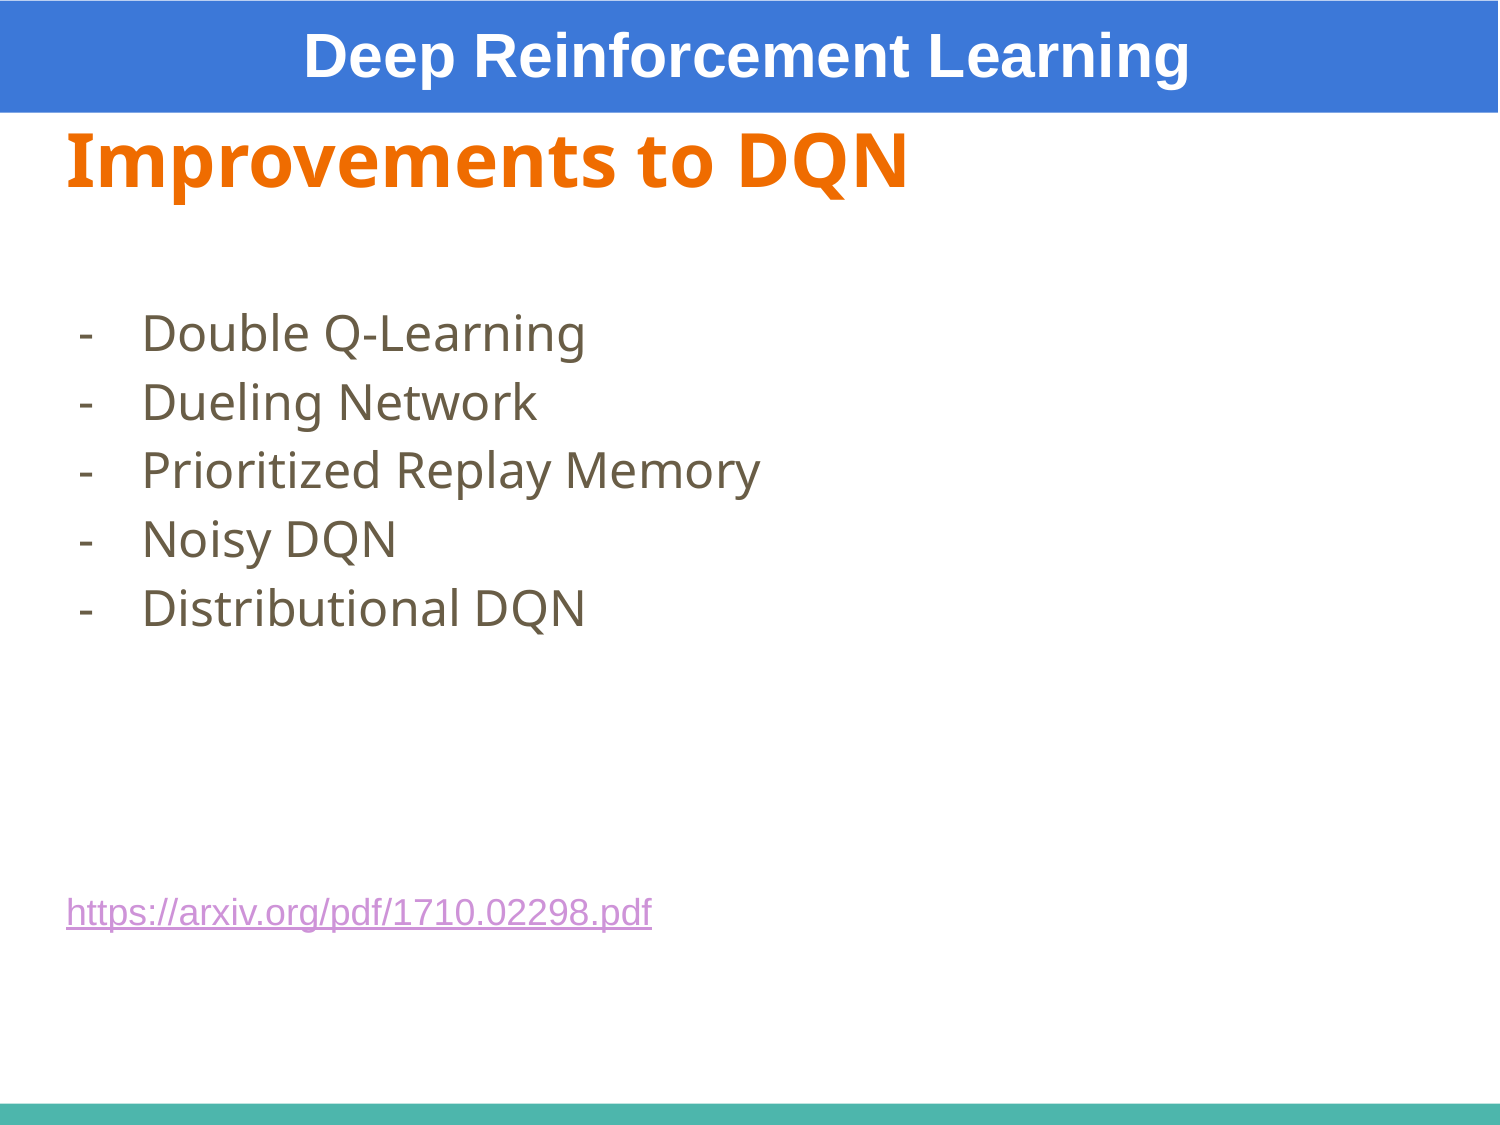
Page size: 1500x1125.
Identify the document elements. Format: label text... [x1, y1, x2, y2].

title Improvements to DQN [51, 113, 1449, 252]
text_box Deep Reinforcement Learning [0, 0, 1498, 113]
list Double Q-Learning Dueling Network Prioritized Replay Memory Noisy DQN Distributional DQN [51, 276, 1449, 754]
text_box https://arxiv.org/pdf/1710.02298.pdf [51, 872, 1219, 1010]
